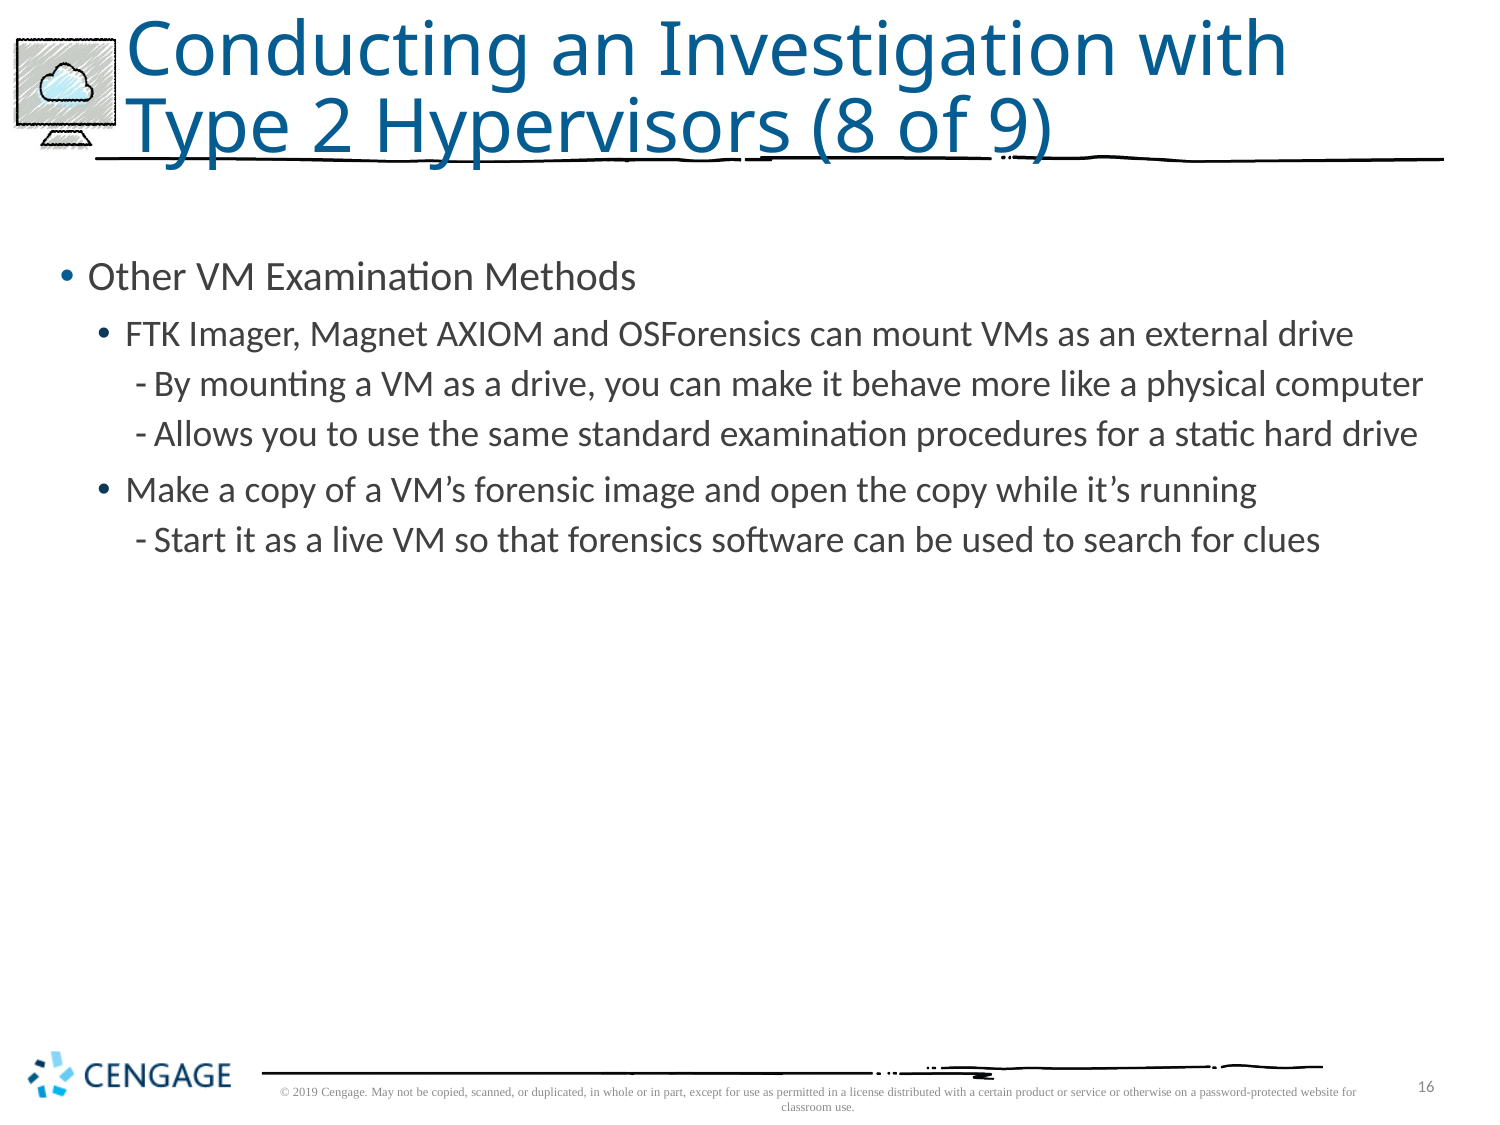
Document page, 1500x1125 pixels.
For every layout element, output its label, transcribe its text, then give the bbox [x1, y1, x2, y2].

list Other VM Examination Methods FTK Imager, Magnet AXIOM and OSForensics can mount VMs as an external drive By mounting a VM as a drive, you can make it behave more like a physical computer Allows you to use the same standard examination procedures for a static hard drive Make a copy of a VM’s forensic image and open the copy while it’s running Start it as a live VM so that forensics software can be used to search for clues [59, 252, 1441, 569]
picture [95, 155, 125, 163]
title Conducting an Investigation with Type 2 Hypervisors (8 of 9) [125, 13, 1442, 169]
picture [261, 1064, 1323, 1079]
picture [7, 1037, 244, 1111]
footer © 2019 Cengage. May not be copied, scanned, or duplicated, in whole or in part, except for use as permitted in a license distributed with a certain product or service or otherwise on a password-protected website for classroom use. [261, 1079, 1375, 1120]
picture [12, 36, 117, 151]
